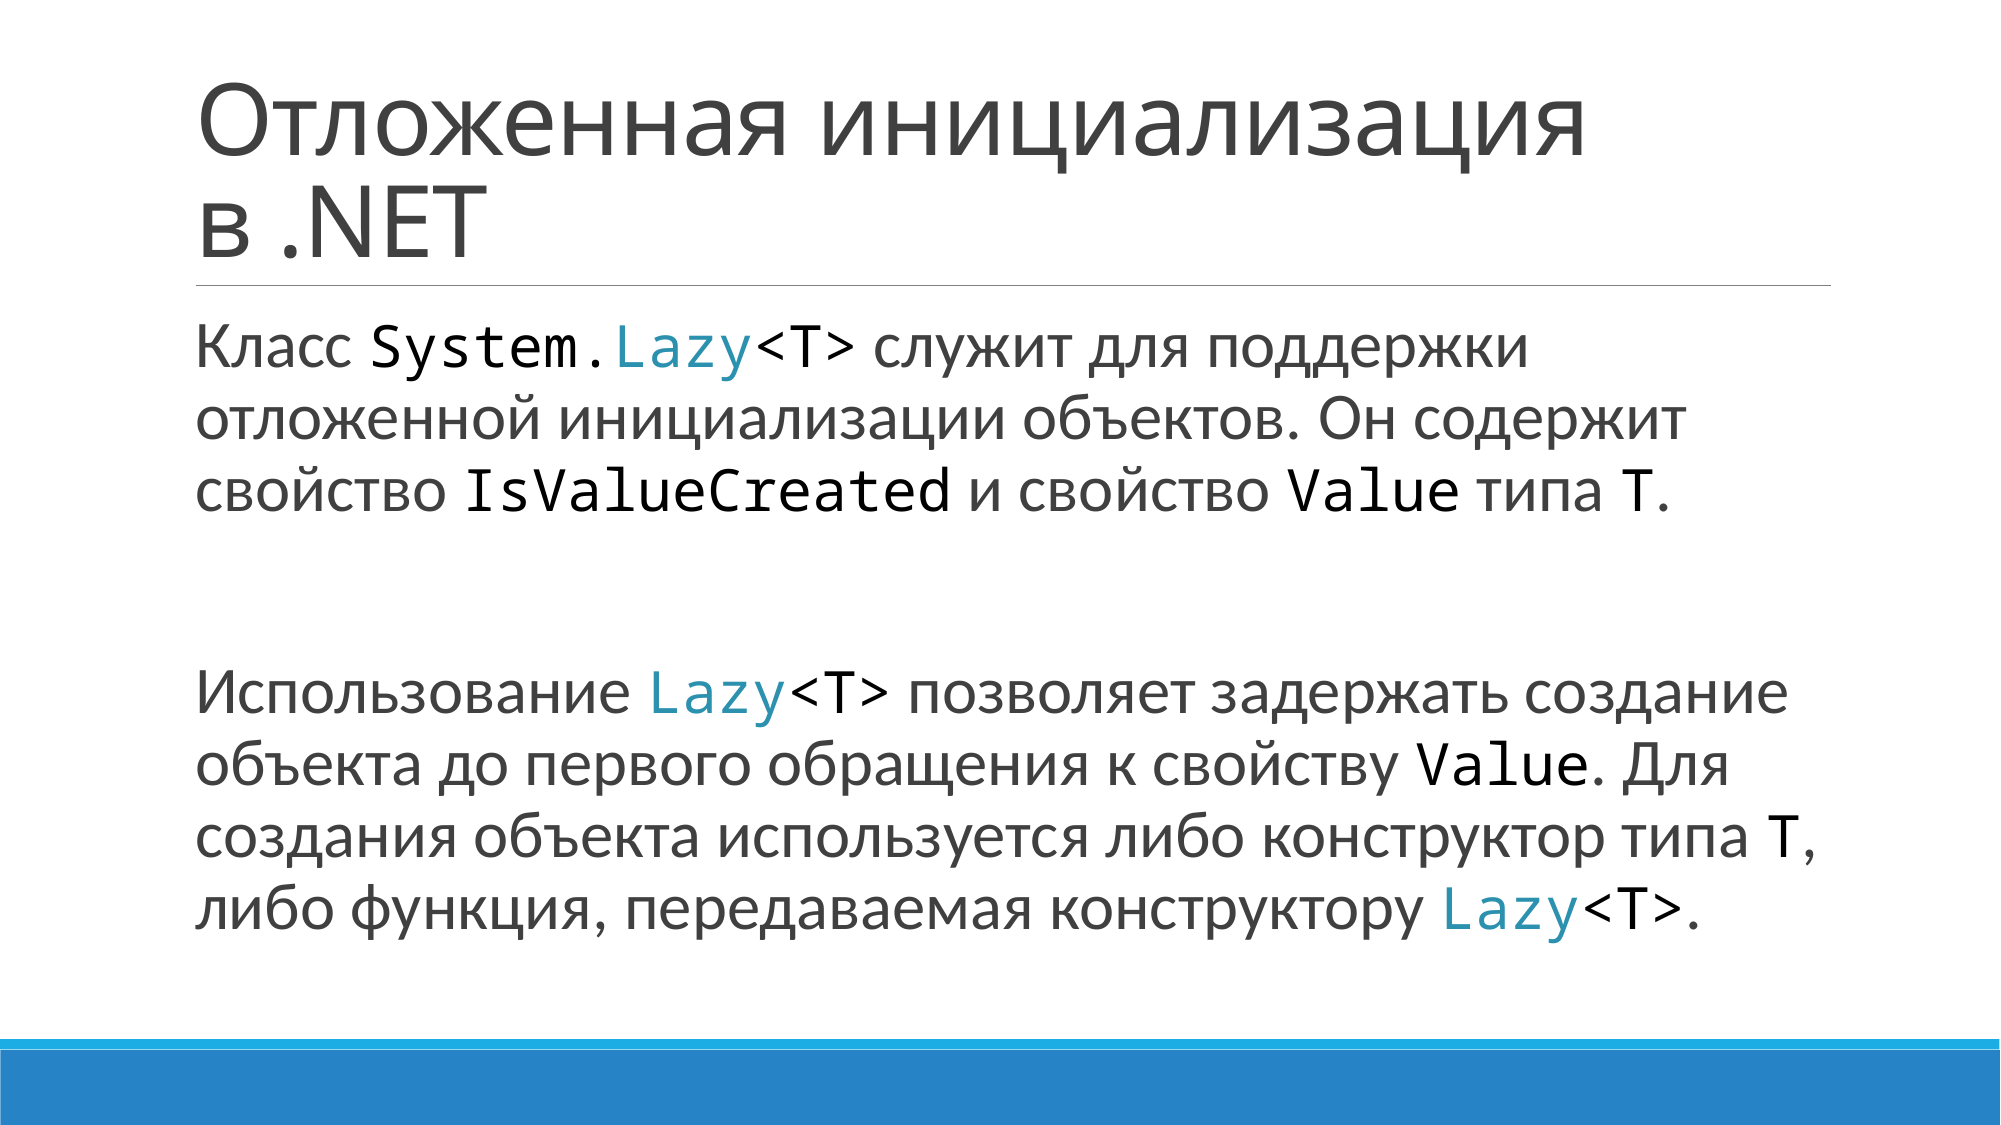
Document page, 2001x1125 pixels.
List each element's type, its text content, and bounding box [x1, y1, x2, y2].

list Класс System.Lazy<T> служит для поддержки отложенной инициализации объектов. Он содержит свойство IsValueCreated и свойство Value типа T. Использование Lazy<T> позволяет задержать создание объекта до первого обращения к свойству Value. Для создания объекта используется либо конструктор типа T, либо функция, передаваемая конструктору Lazy<T>. [180, 302, 1830, 963]
title Отложенная инициализация в .NET [180, 47, 1830, 285]
